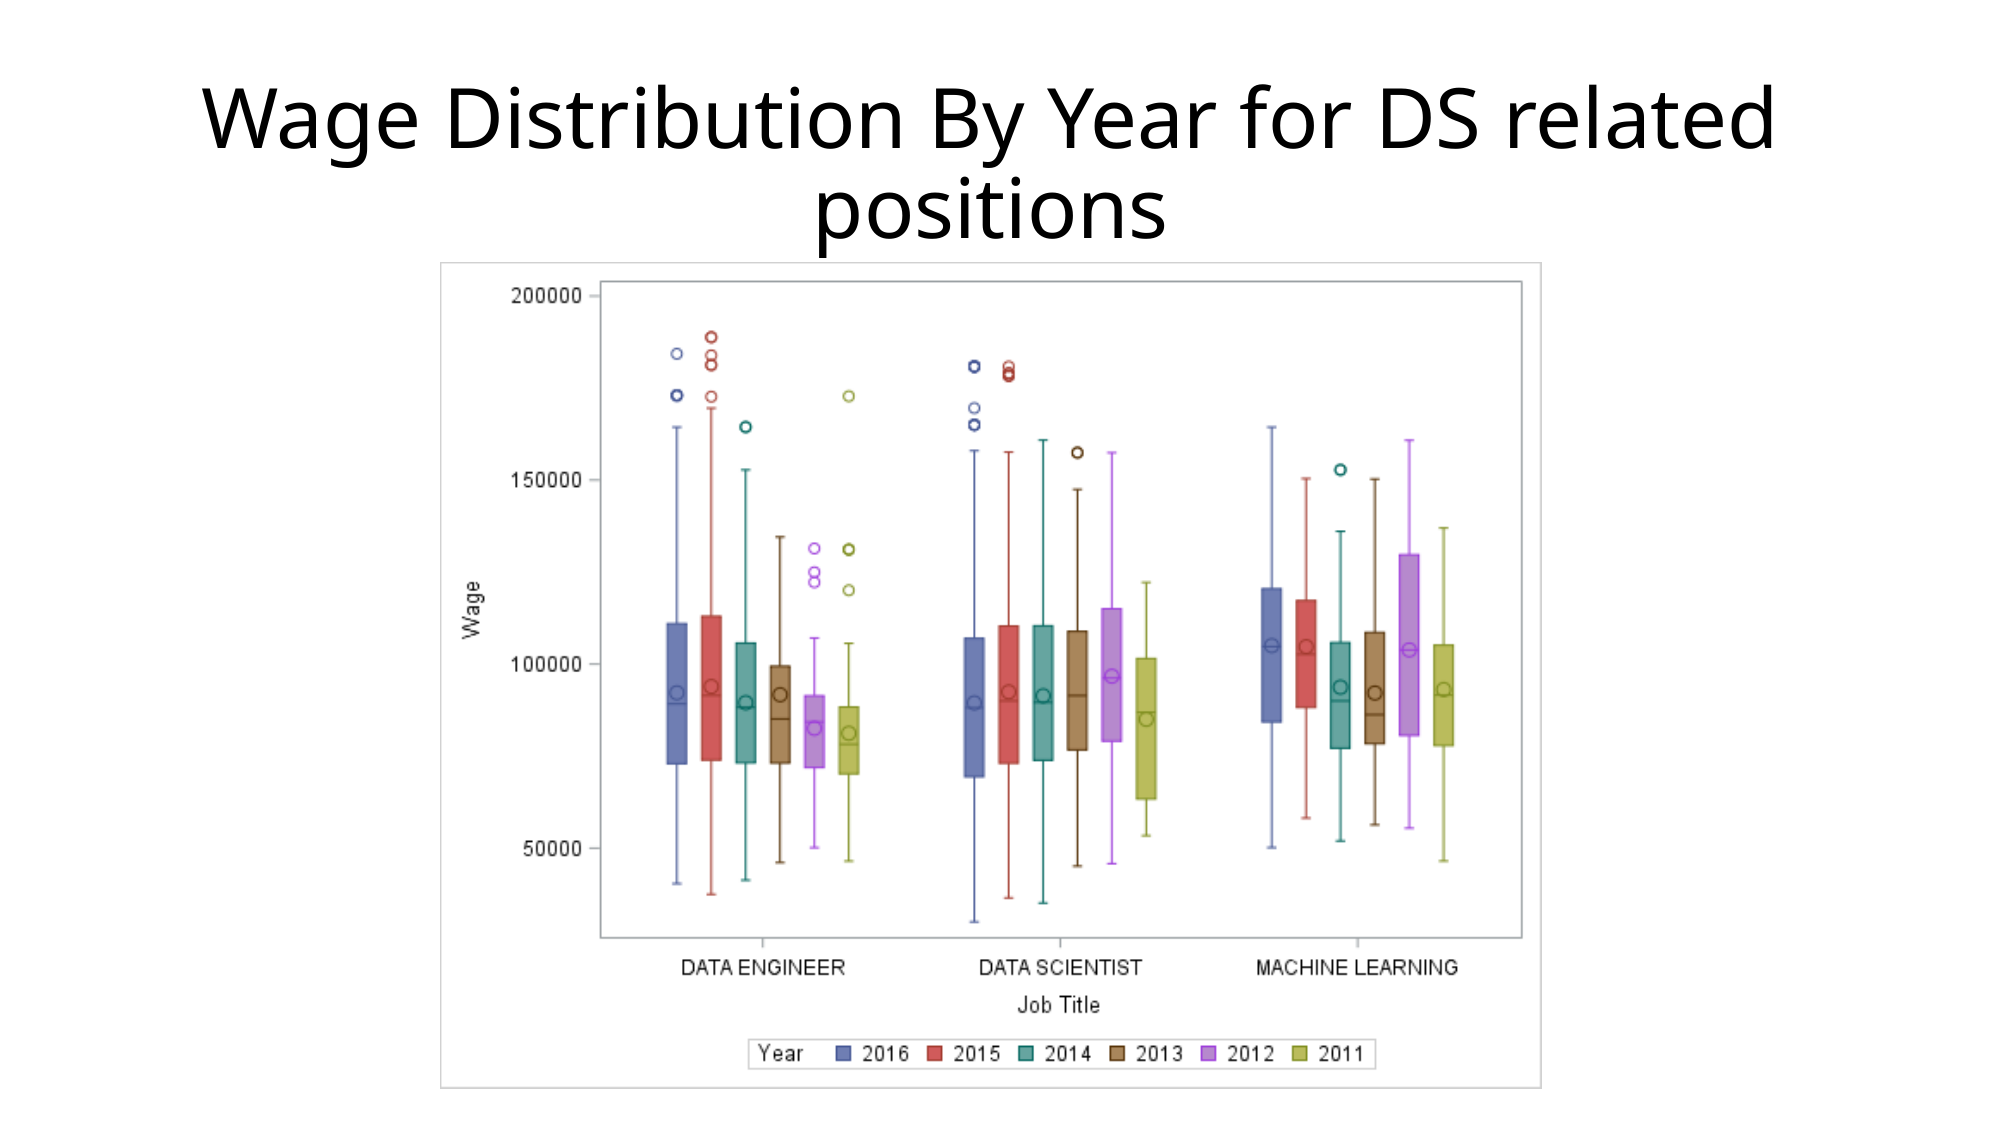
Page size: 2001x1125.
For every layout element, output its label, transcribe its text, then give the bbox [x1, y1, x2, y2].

title Wage Distribution By Year for DS related positions [80, 58, 1902, 276]
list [440, 262, 1542, 1089]
